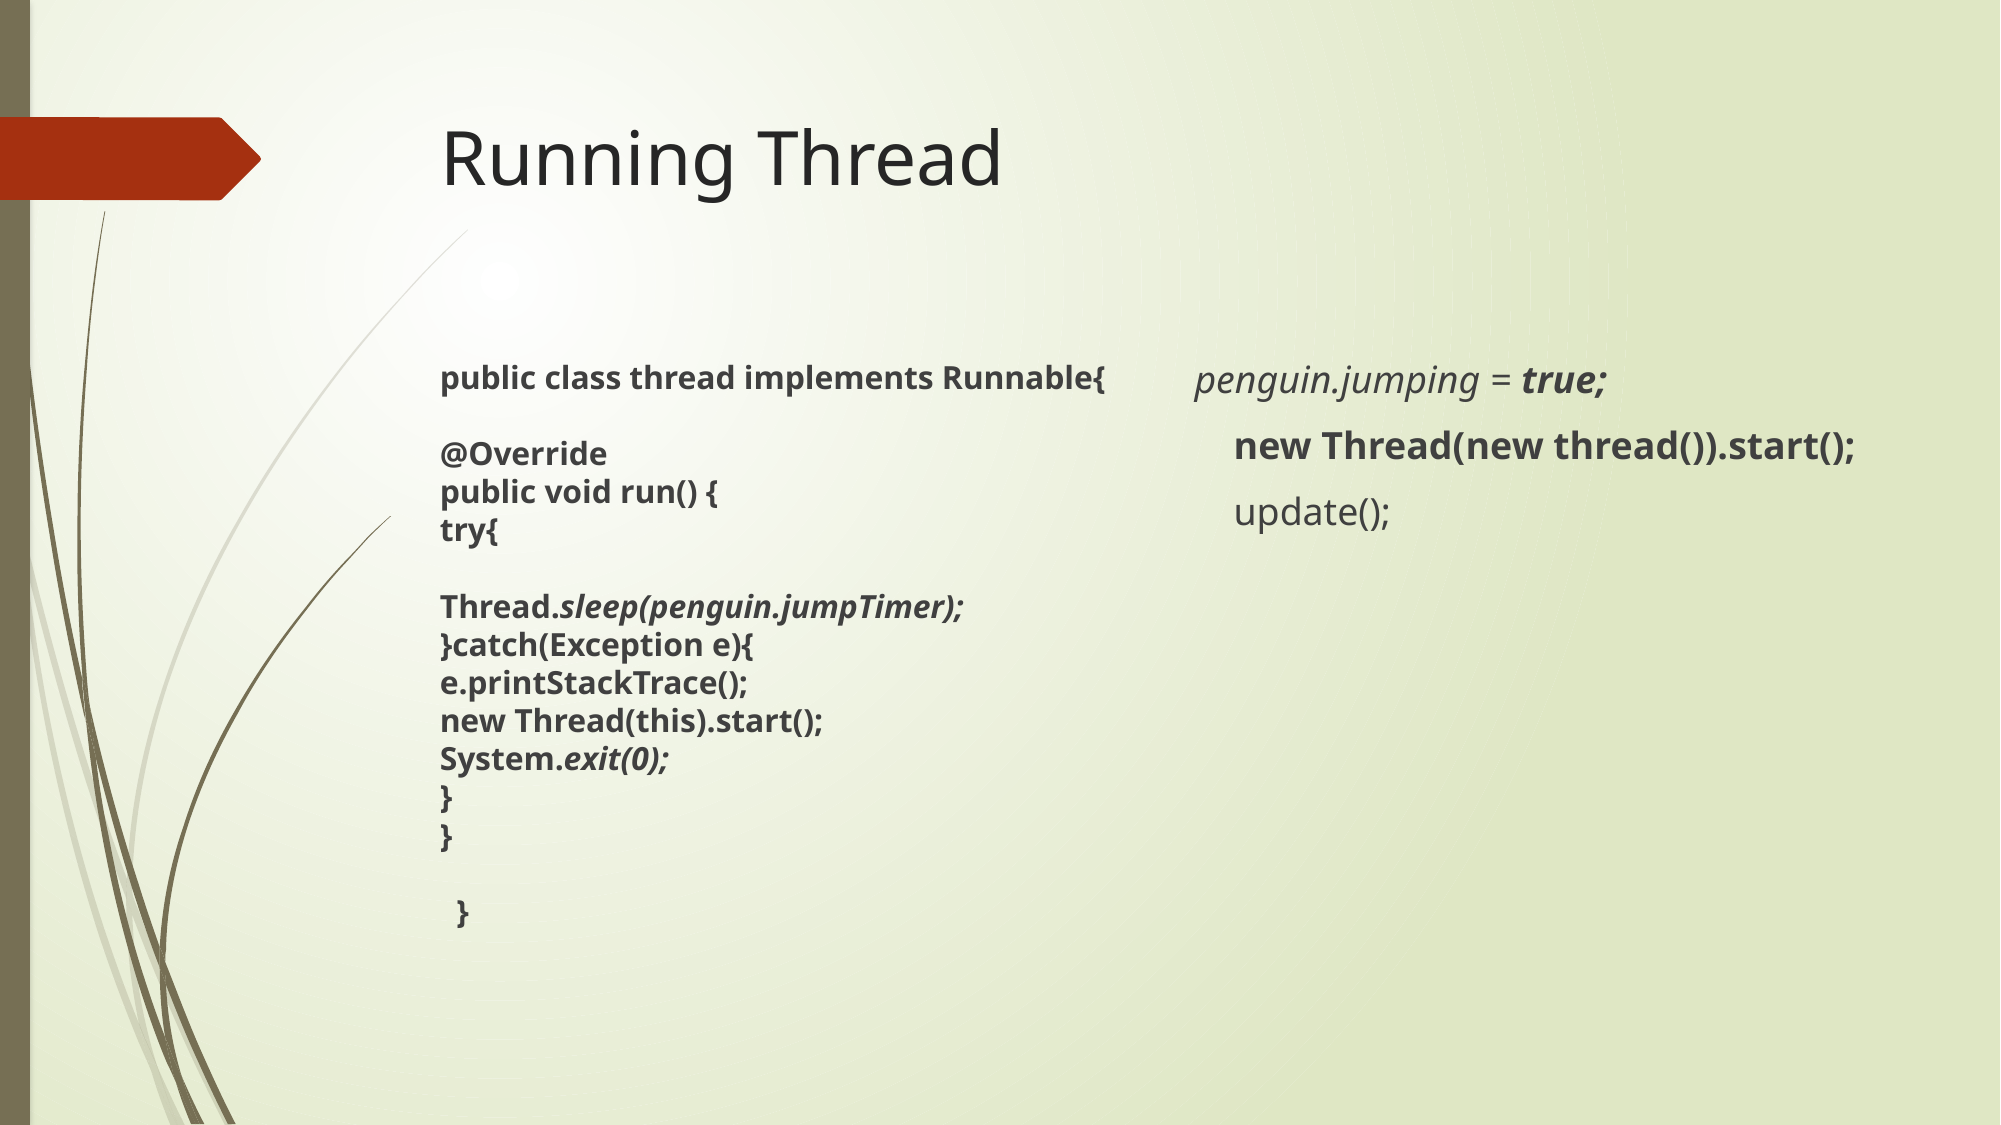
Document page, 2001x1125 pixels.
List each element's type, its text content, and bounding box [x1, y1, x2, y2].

list public class thread implements Runnable{ @Override public void run() { try{ Thread.sleep(penguin.jumpTimer); }catch(Exception e){ e.printStackTrace(); new Thread(this).start(); System.exit(0); } } } [424, 350, 1133, 970]
title Running Thread [425, 102, 1888, 313]
list penguin.jumping = true; new Thread(new thread()).start(); update(); [1179, 348, 1888, 969]
